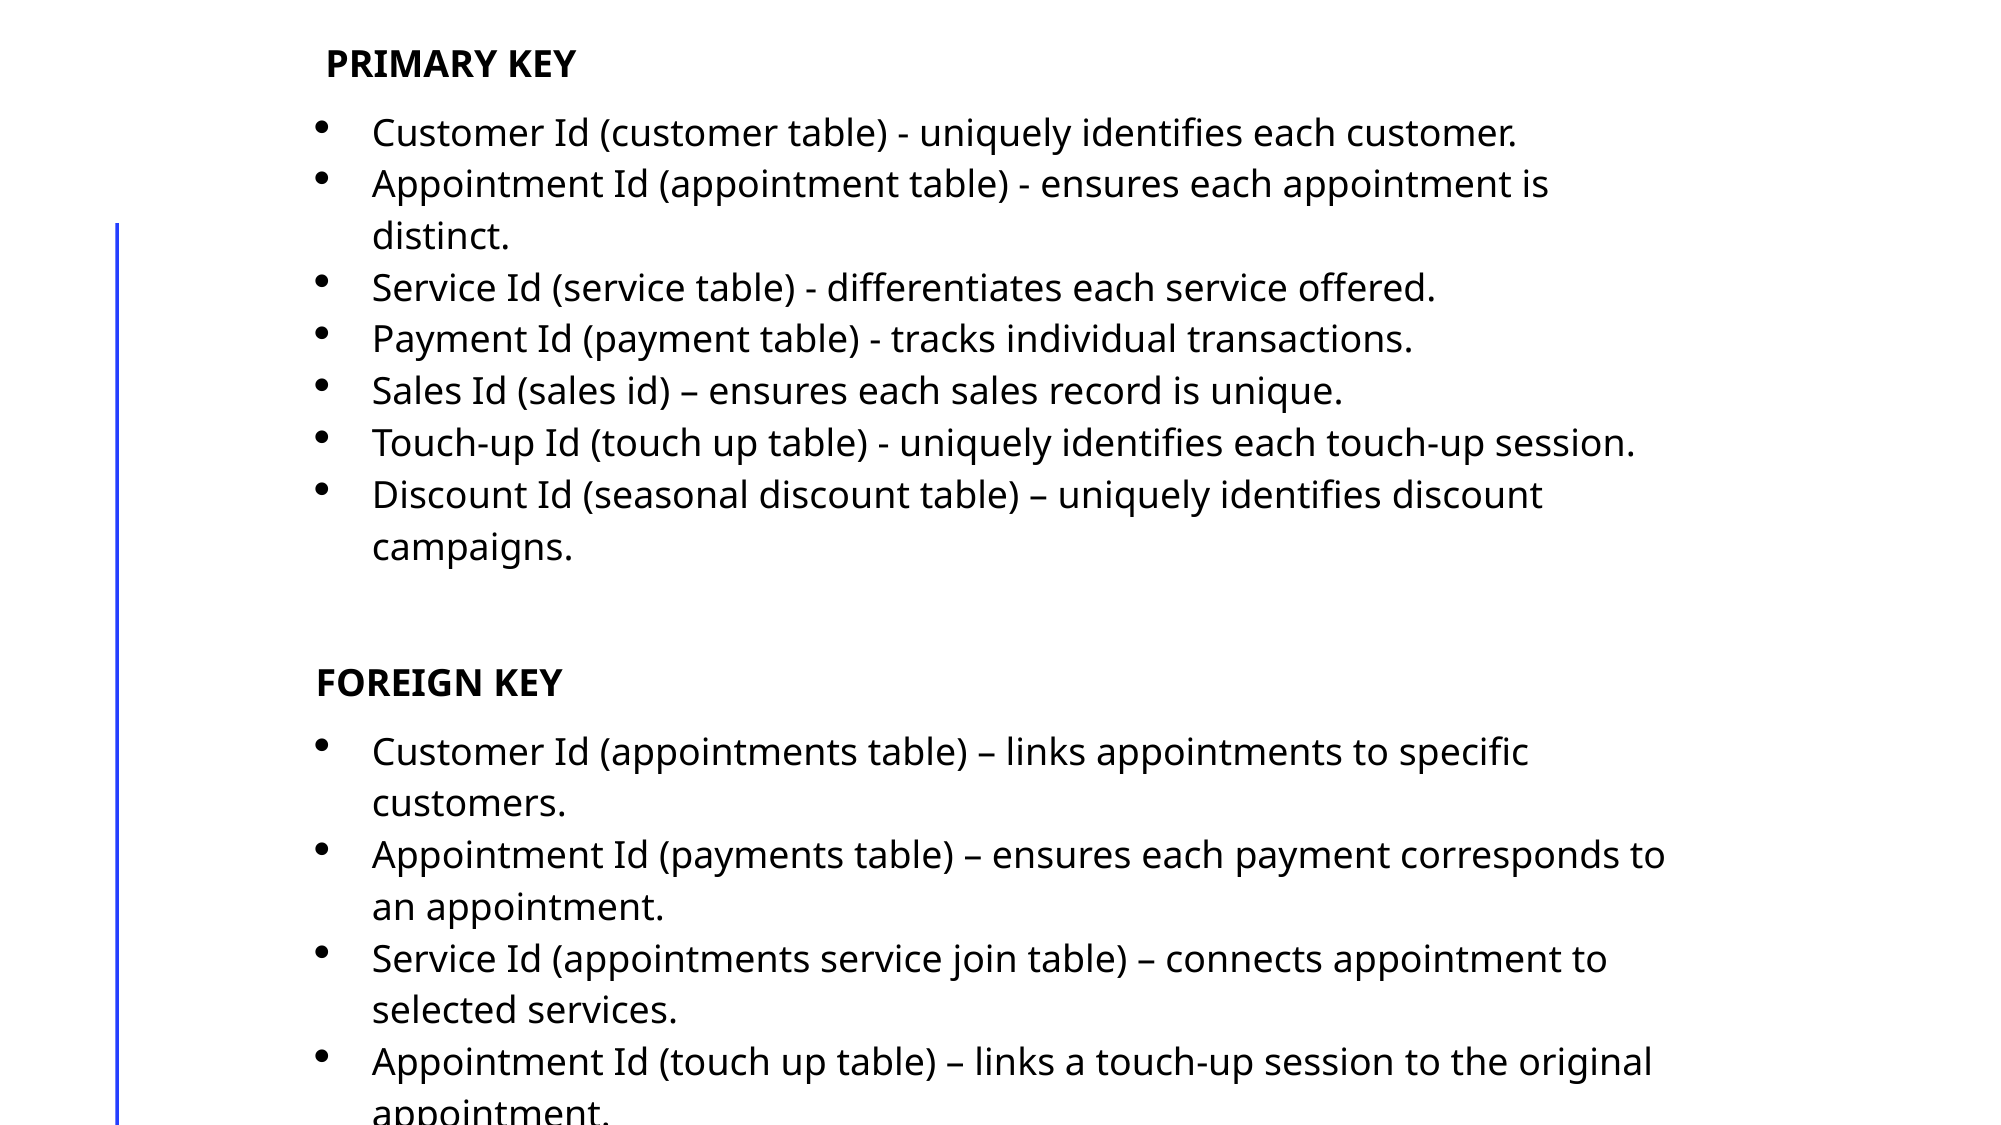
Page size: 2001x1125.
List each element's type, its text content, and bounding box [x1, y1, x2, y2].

text_box PRIMARY KEY Customer Id (customer table) - uniquely identifies each customer. Appointment Id (appointment table) - ensures each appointment is distinct. Service Id (service table) - differentiates each service offered. Payment Id (payment table) - tracks individual transactions. Sales Id (sales id) – ensures each sales record is unique. Touch-up Id (touch up table) - uniquely identifies each touch-up session. Discount Id (seasonal discount table) – uniquely identifies discount campaigns. FOREIGN KEY Customer Id (appointments table) – links appointments to specific customers. Appointment Id (payments table) – ensures each payment corresponds to an appointment. Service Id (appointments service join table) – connects appointment to selected services. Appointment Id (touch up table) – links a touch-up session to the original appointment. Discount Id (service table) – associates a service with a seasonal discount, if applicable. [300, 26, 1699, 1125]
